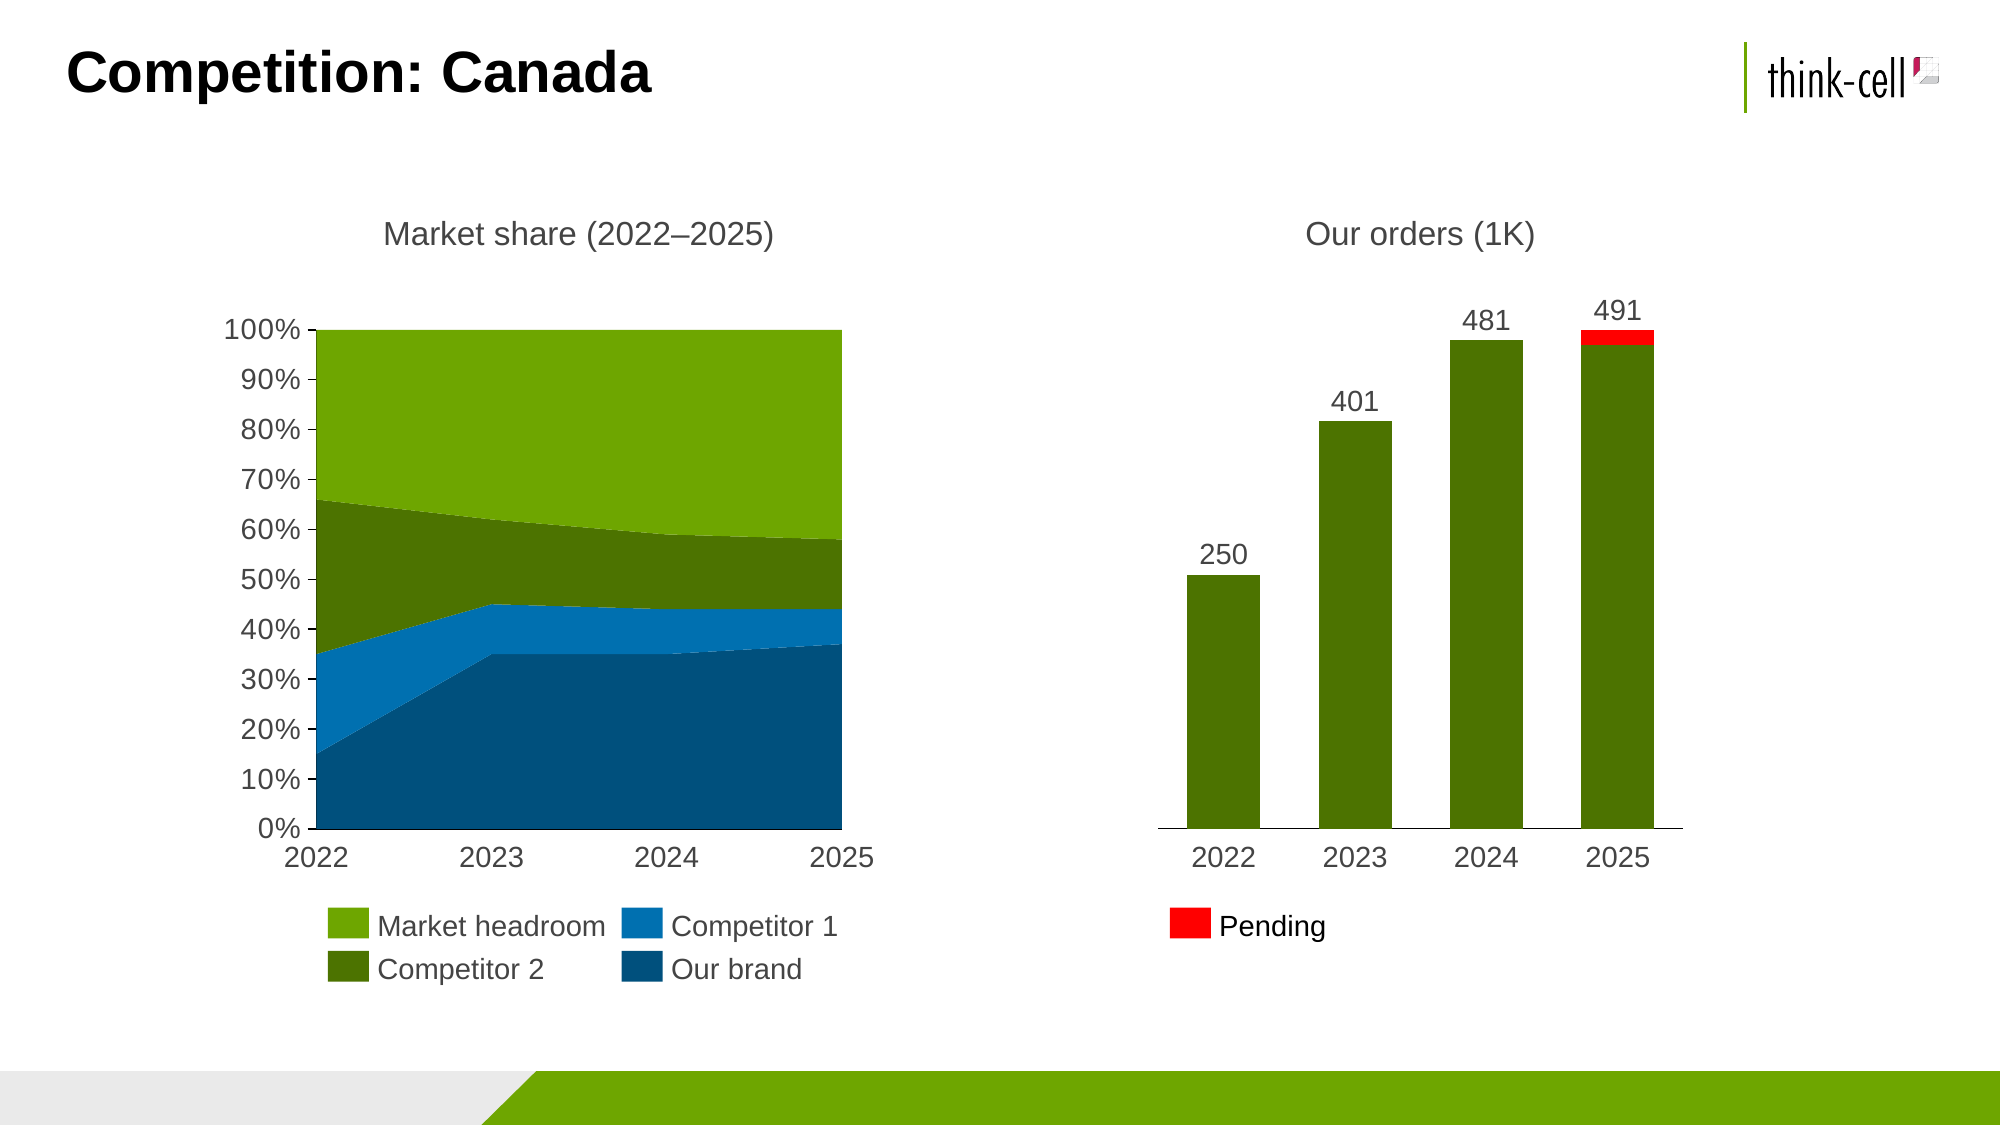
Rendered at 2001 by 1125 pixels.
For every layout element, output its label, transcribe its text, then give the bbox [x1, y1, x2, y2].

text_box 2023 [1321, 843, 1389, 874]
text_box 2025 [1584, 843, 1652, 874]
chart [1144, 316, 1698, 843]
text_box [621, 950, 664, 983]
text_box Competitor 2 [377, 950, 544, 986]
picture [1768, 57, 1939, 98]
text_box Our orders (1K) [1158, 211, 1684, 252]
text_box Market share (2022–2025) [316, 211, 842, 252]
text_box [327, 907, 370, 939]
text_box 2023 [458, 863, 525, 874]
text_box 2024 [633, 863, 700, 874]
text_box 2024 [1453, 843, 1520, 874]
text_box Competitor 1 [671, 907, 838, 942]
text_box [327, 950, 370, 983]
text_box 491 [1589, 290, 1647, 316]
title Competition: Canada [66, 42, 1721, 106]
text_box 2025 [808, 838, 876, 874]
text_box 2022 [283, 863, 350, 874]
text_box [1169, 907, 1212, 939]
text_box Market headroom [377, 907, 605, 942]
text_box Our brand [671, 950, 802, 986]
text_box [621, 907, 664, 939]
text_box 2022 [1190, 843, 1257, 874]
text_box 481 [1458, 301, 1515, 316]
text_box Pending [1219, 907, 1326, 942]
chart [192, 296, 856, 863]
